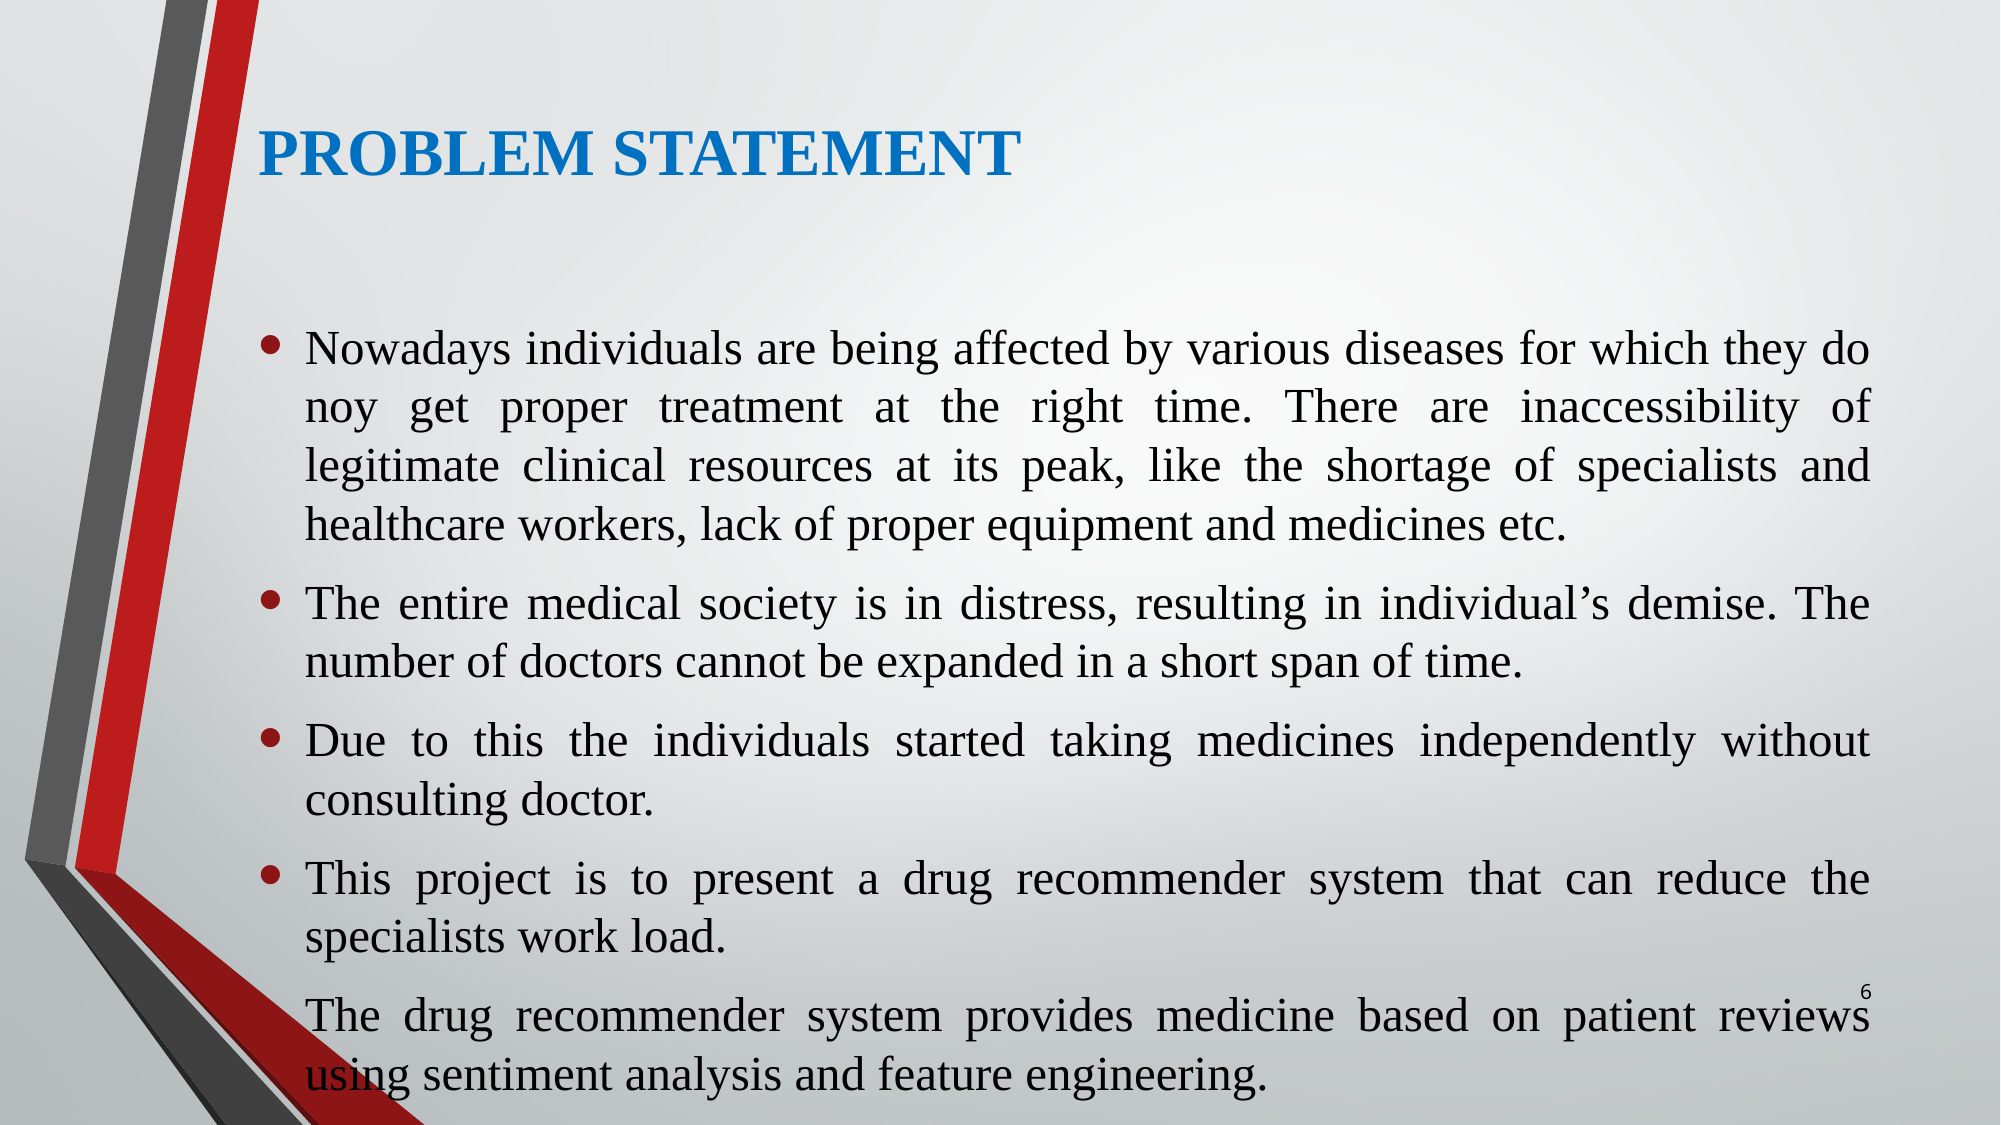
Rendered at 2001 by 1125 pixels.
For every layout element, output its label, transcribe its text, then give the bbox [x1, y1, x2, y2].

slide_number 6 [1796, 962, 1887, 1023]
title PROBLEM STATEMENT [243, 89, 1887, 210]
list Nowadays individuals are being affected by various diseases for which they do noy get proper treatment at the right time. There are inaccessibility of legitimate clinical resources at its peak, like the shortage of specialists and healthcare workers, lack of proper equipment and medicines etc. The entire medical society is in distress, resulting in individual’s demise. The number of doctors cannot be expanded in a short span of time. Due to this the individuals started taking medicines independently without consulting doctor. This project is to present a drug recommender system that can reduce the specialists work load. The drug recommender system provides medicine based on patient reviews using sentiment analysis and feature engineering. [243, 307, 1887, 1111]
